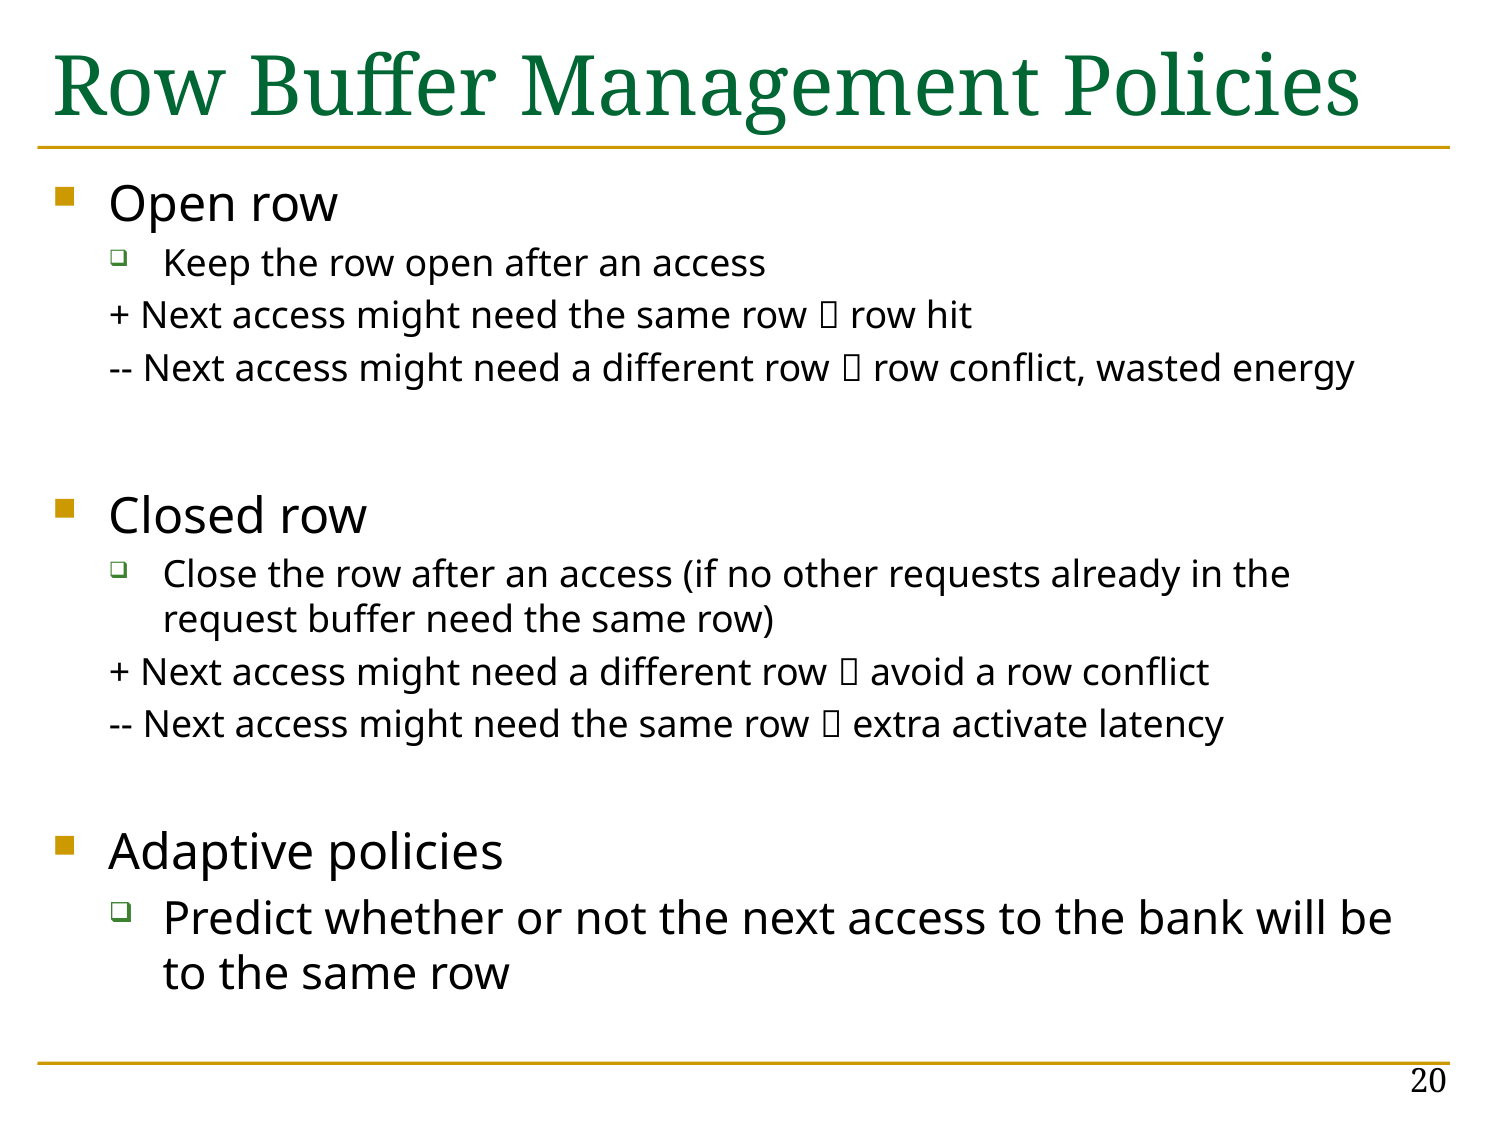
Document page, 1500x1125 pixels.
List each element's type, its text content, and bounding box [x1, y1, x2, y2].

slide_number 20 [1111, 1036, 1462, 1112]
title Row Buffer Management Policies [37, 24, 1450, 163]
list Open row Keep the row open after an access + Next access might need the same row  row hit -- Next access might need a different row  row conflict, wasted energy Closed row Close the row after an access (if no other requests already in the request buffer need the same row) + Next access might need a different row  avoid a row conflict -- Next access might need the same row  extra activate latency Adaptive policies Predict whether or not the next access to the bank will be to the same row [37, 163, 1450, 1016]
